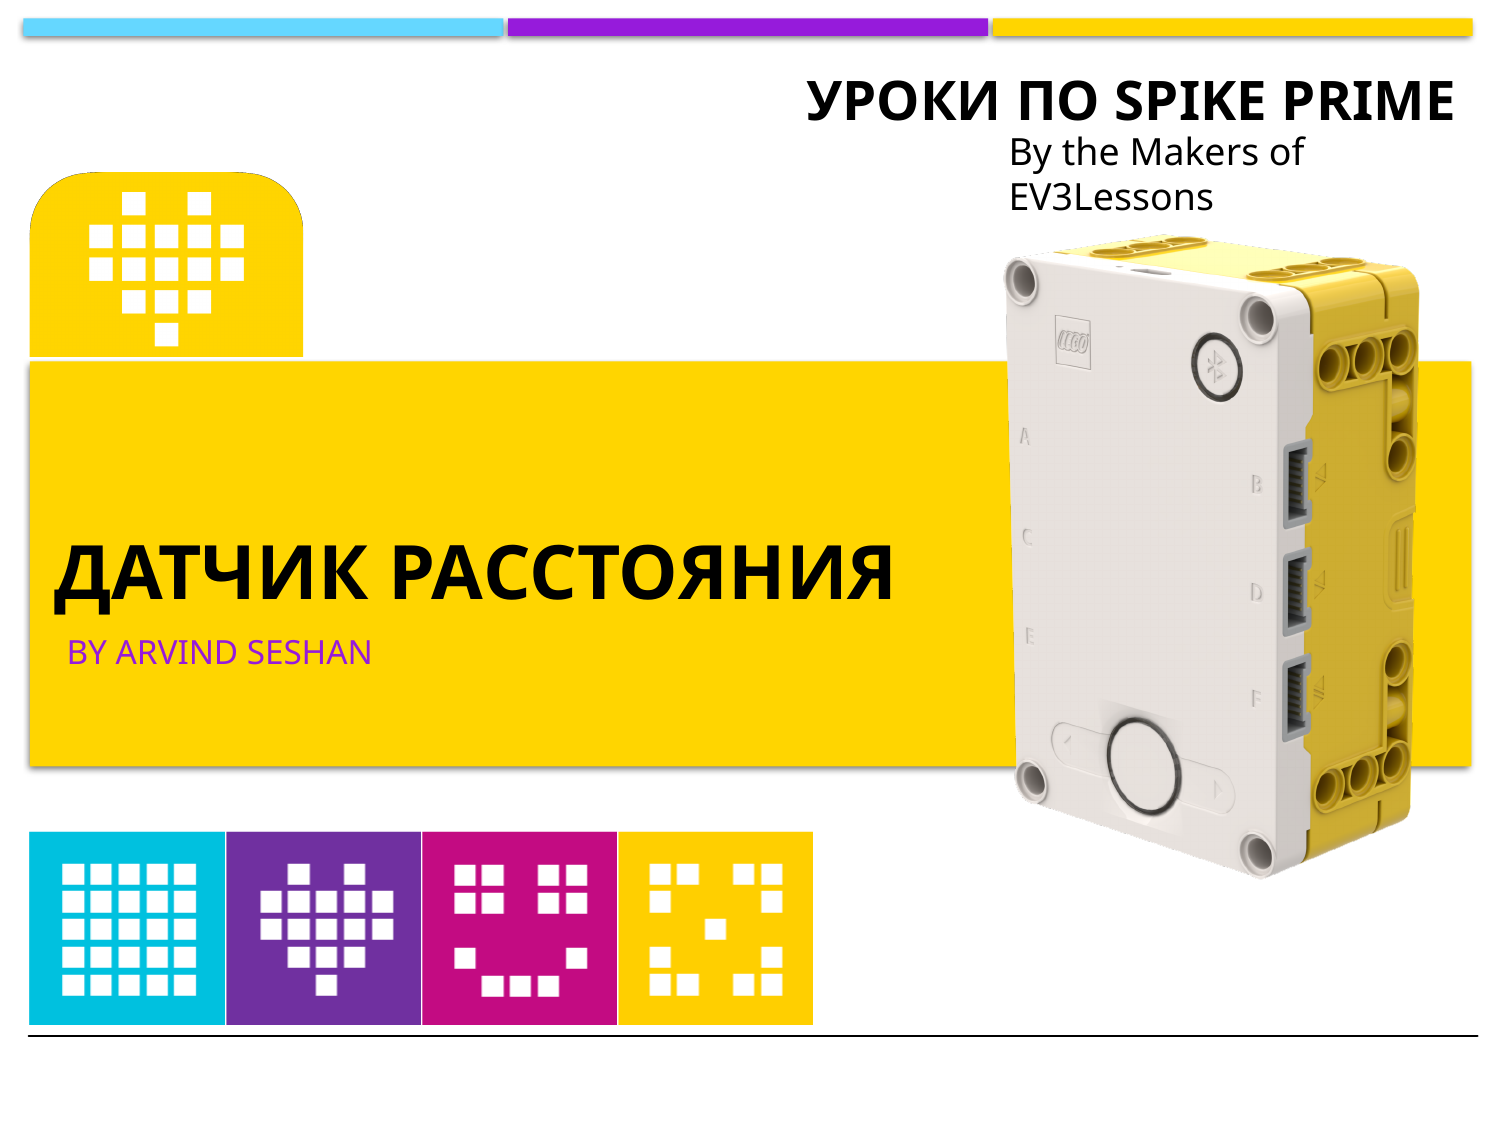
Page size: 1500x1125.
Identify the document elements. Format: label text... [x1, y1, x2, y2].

title ДАТЧИК РАССТОЯНИЯ [39, 435, 994, 683]
picture [993, 271, 1433, 890]
picture [29, 172, 304, 357]
picture [29, 830, 813, 1025]
text_box By Arvind Seshan [51, 623, 994, 721]
text_box By the Makers of EV3Lessons [993, 120, 1472, 271]
